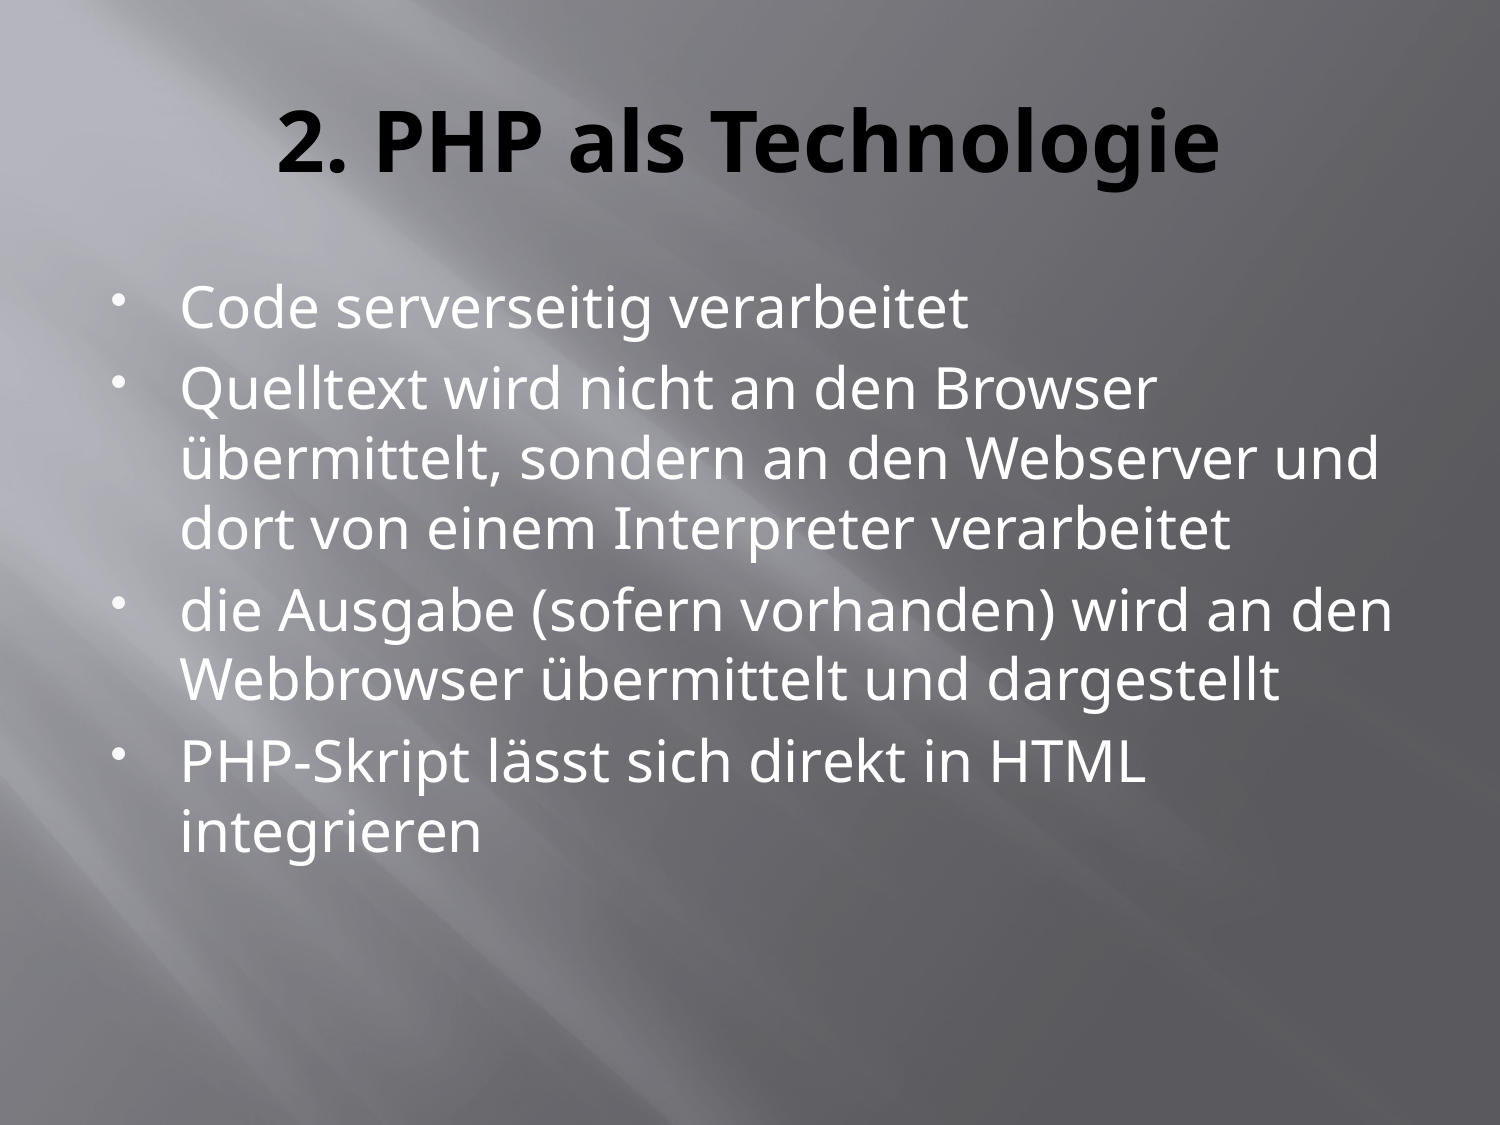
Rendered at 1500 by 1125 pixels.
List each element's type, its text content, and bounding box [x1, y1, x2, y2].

list Code serverseitig verarbeitet Quelltext wird nicht an den Browser übermittelt, sondern an den Webserver und dort von einem Interpreter verarbeitet die Ausgabe (sofern vorhanden) wird an den Webbrowser übermittelt und dargestellt PHP-Skript lässt sich direkt in HTML integrieren [75, 262, 1425, 1035]
title 2. PHP als Technologie [75, 45, 1425, 233]
